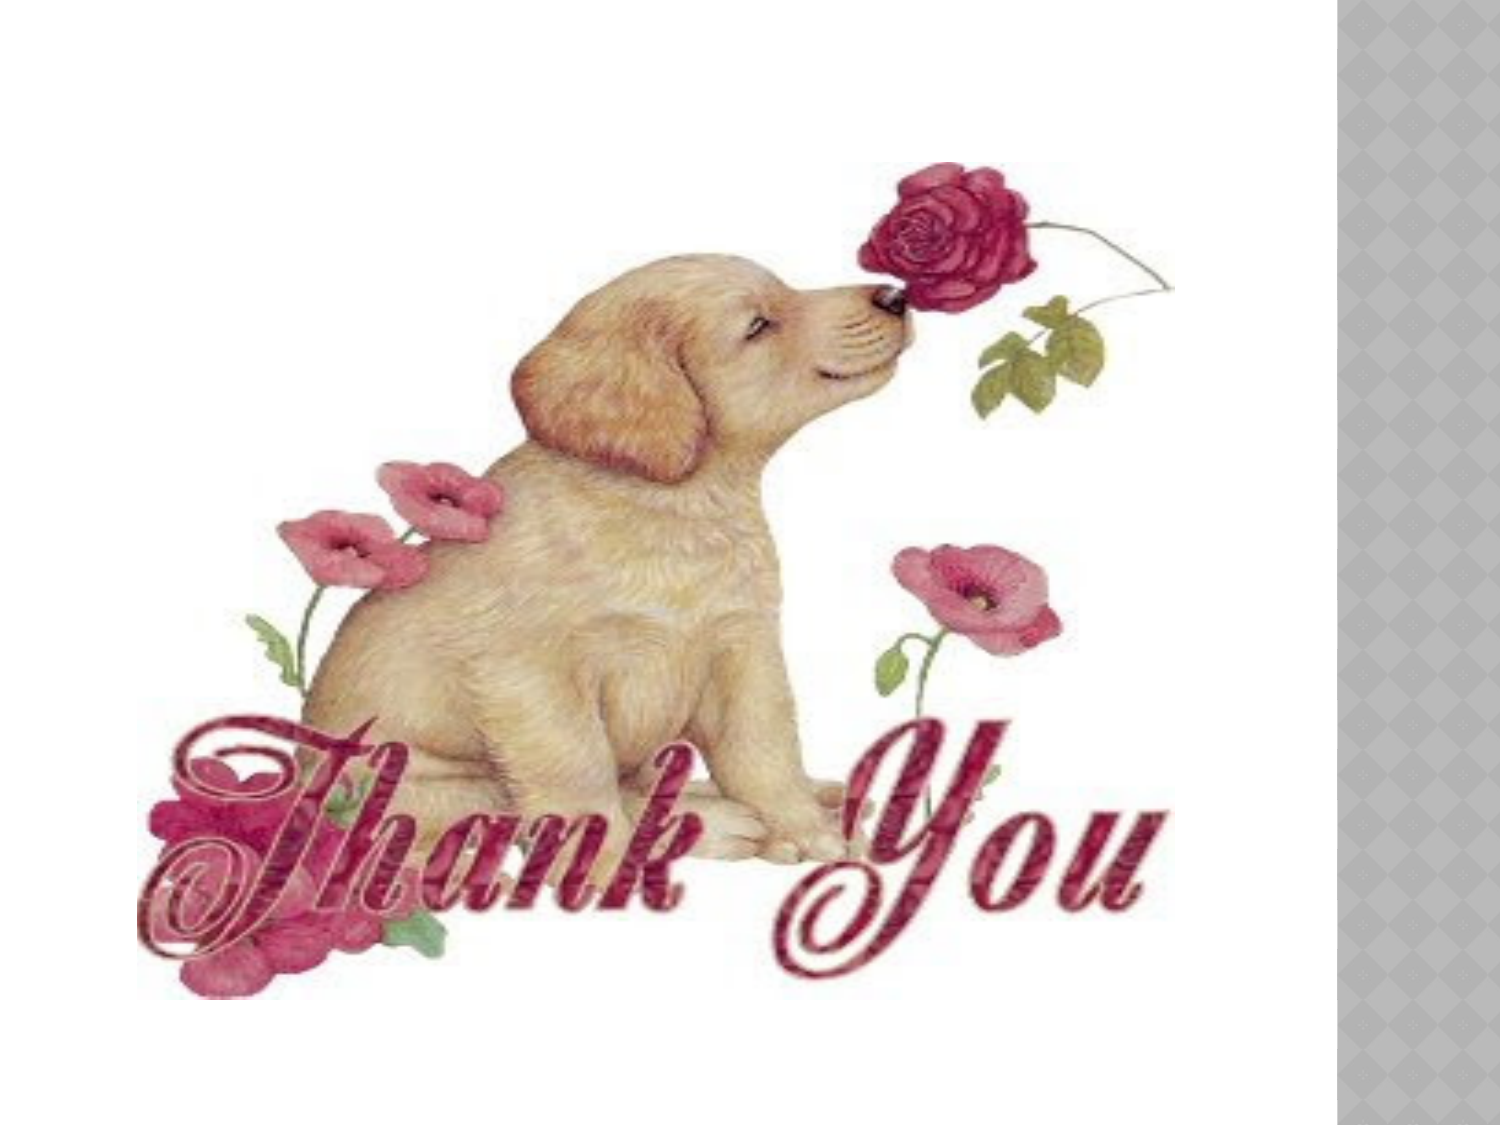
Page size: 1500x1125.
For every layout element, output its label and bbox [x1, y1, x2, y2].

picture [136, 162, 1176, 1001]
